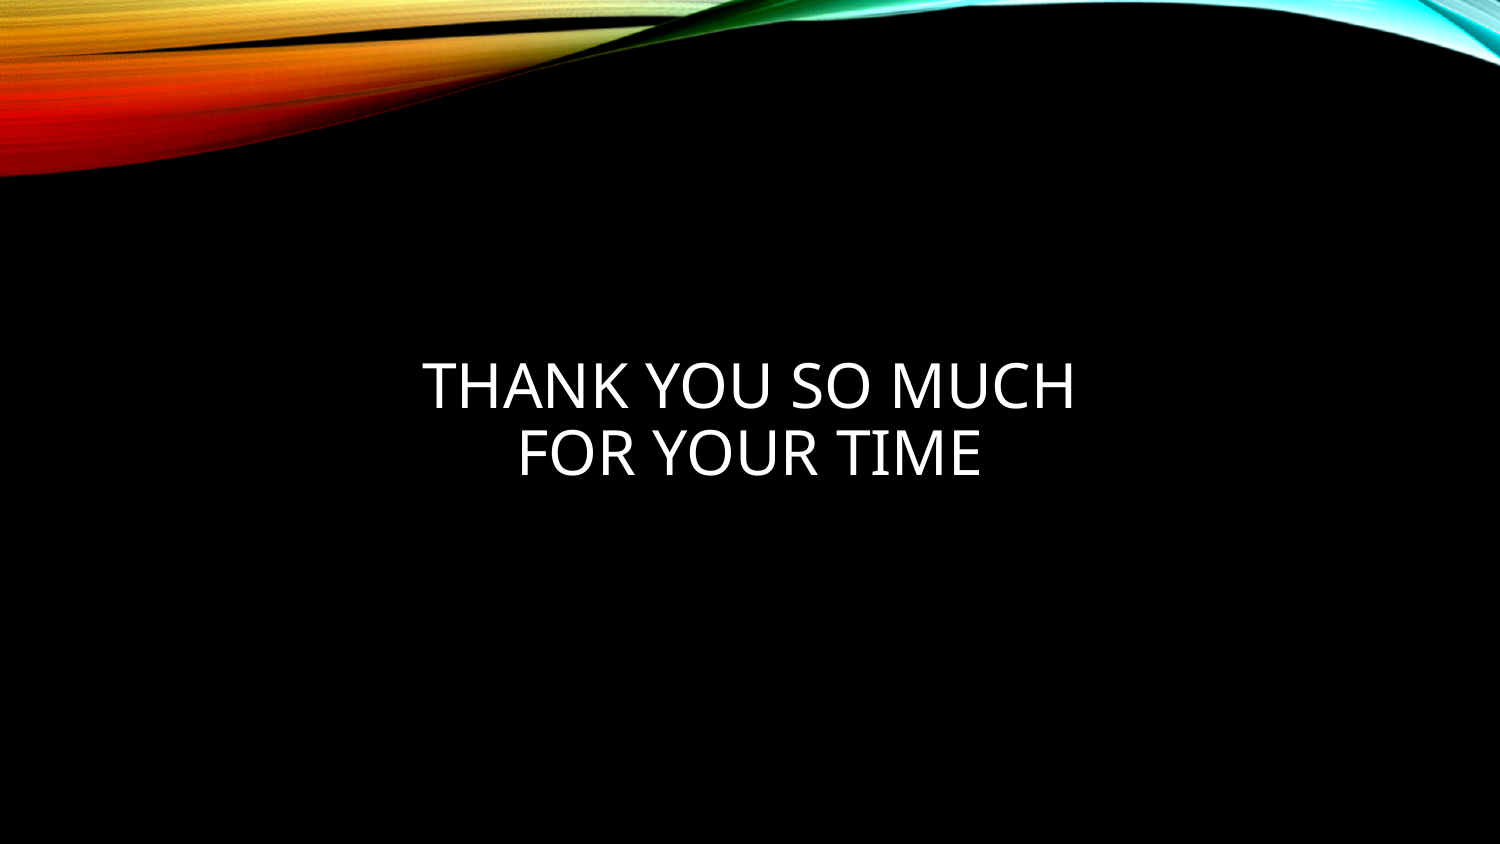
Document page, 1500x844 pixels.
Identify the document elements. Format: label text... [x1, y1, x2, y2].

picture [0, 0, 1500, 178]
title THANK YOU SO MUCH FOR YOUR TIME [88, 160, 1412, 683]
